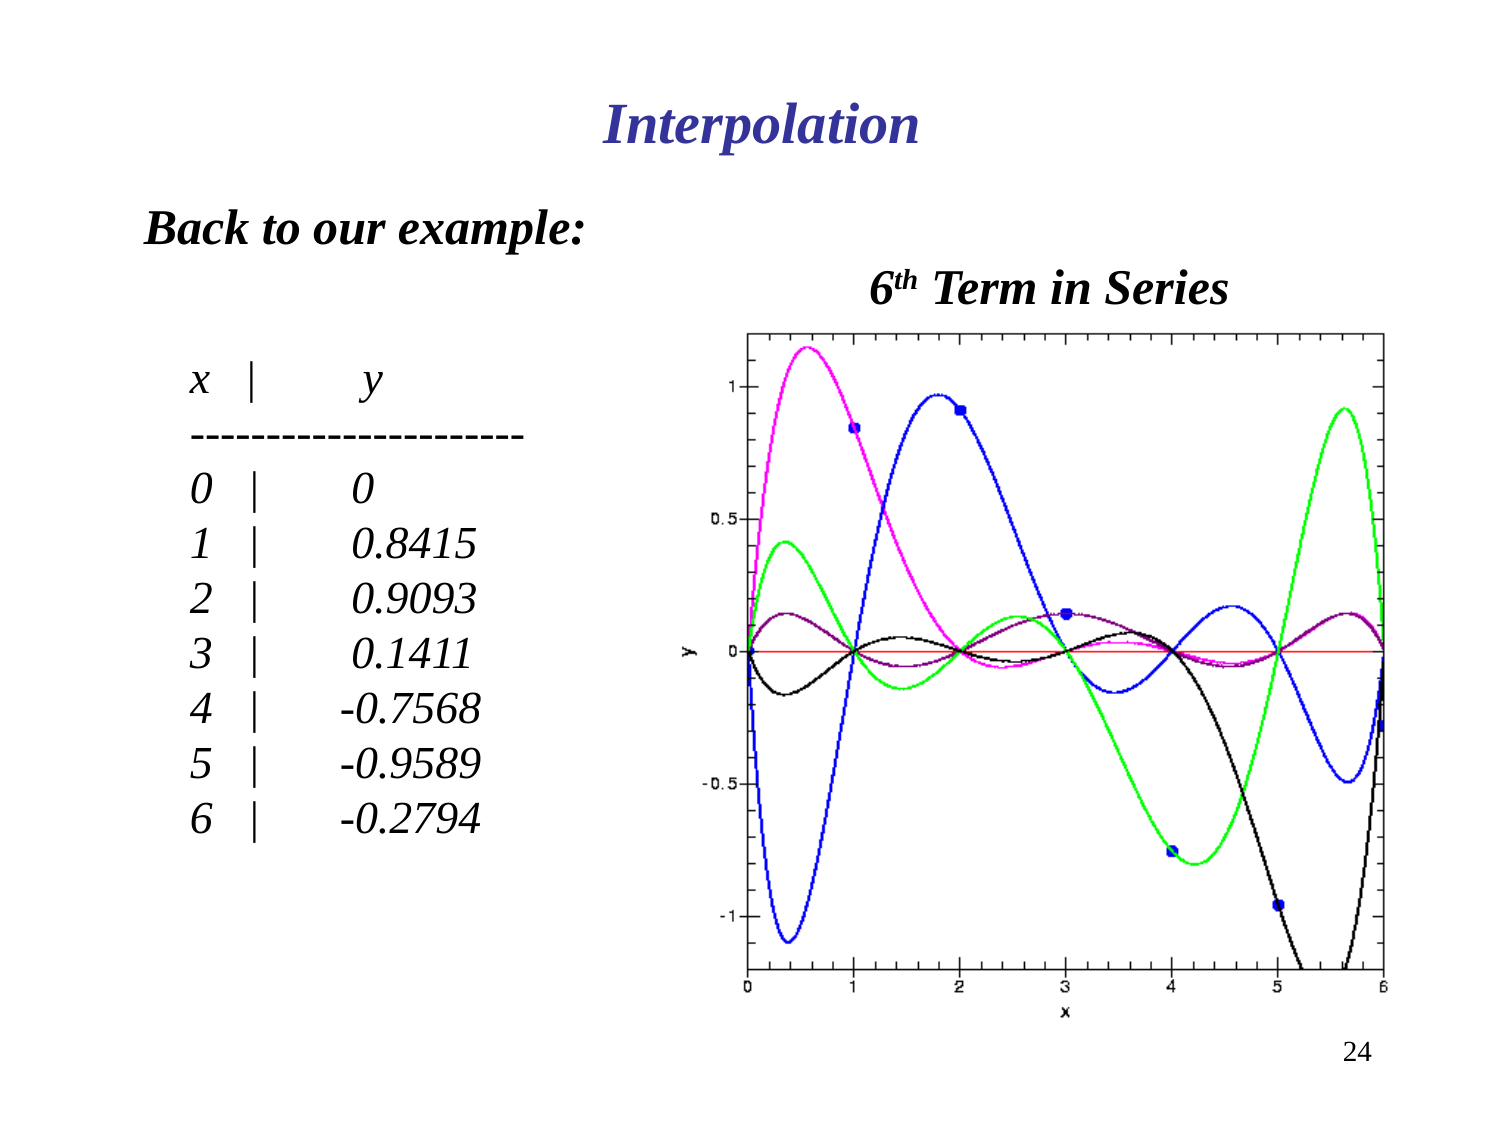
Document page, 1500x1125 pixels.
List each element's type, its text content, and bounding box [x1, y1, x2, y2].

text_box 6th Term in Series [854, 247, 1245, 323]
picture [674, 326, 1395, 1026]
text_box Back to our example: [129, 187, 603, 263]
slide_number 24 [1074, 1035, 1388, 1101]
text_box Interpolation [99, 77, 1425, 163]
text_box x | y ---------------------- 0 | 0 1 | 0.8415 2 | 0.9093 3 | 0.1411 4 | -0.7568 5 | -0.9589 6 | -0.2794 [174, 340, 584, 850]
